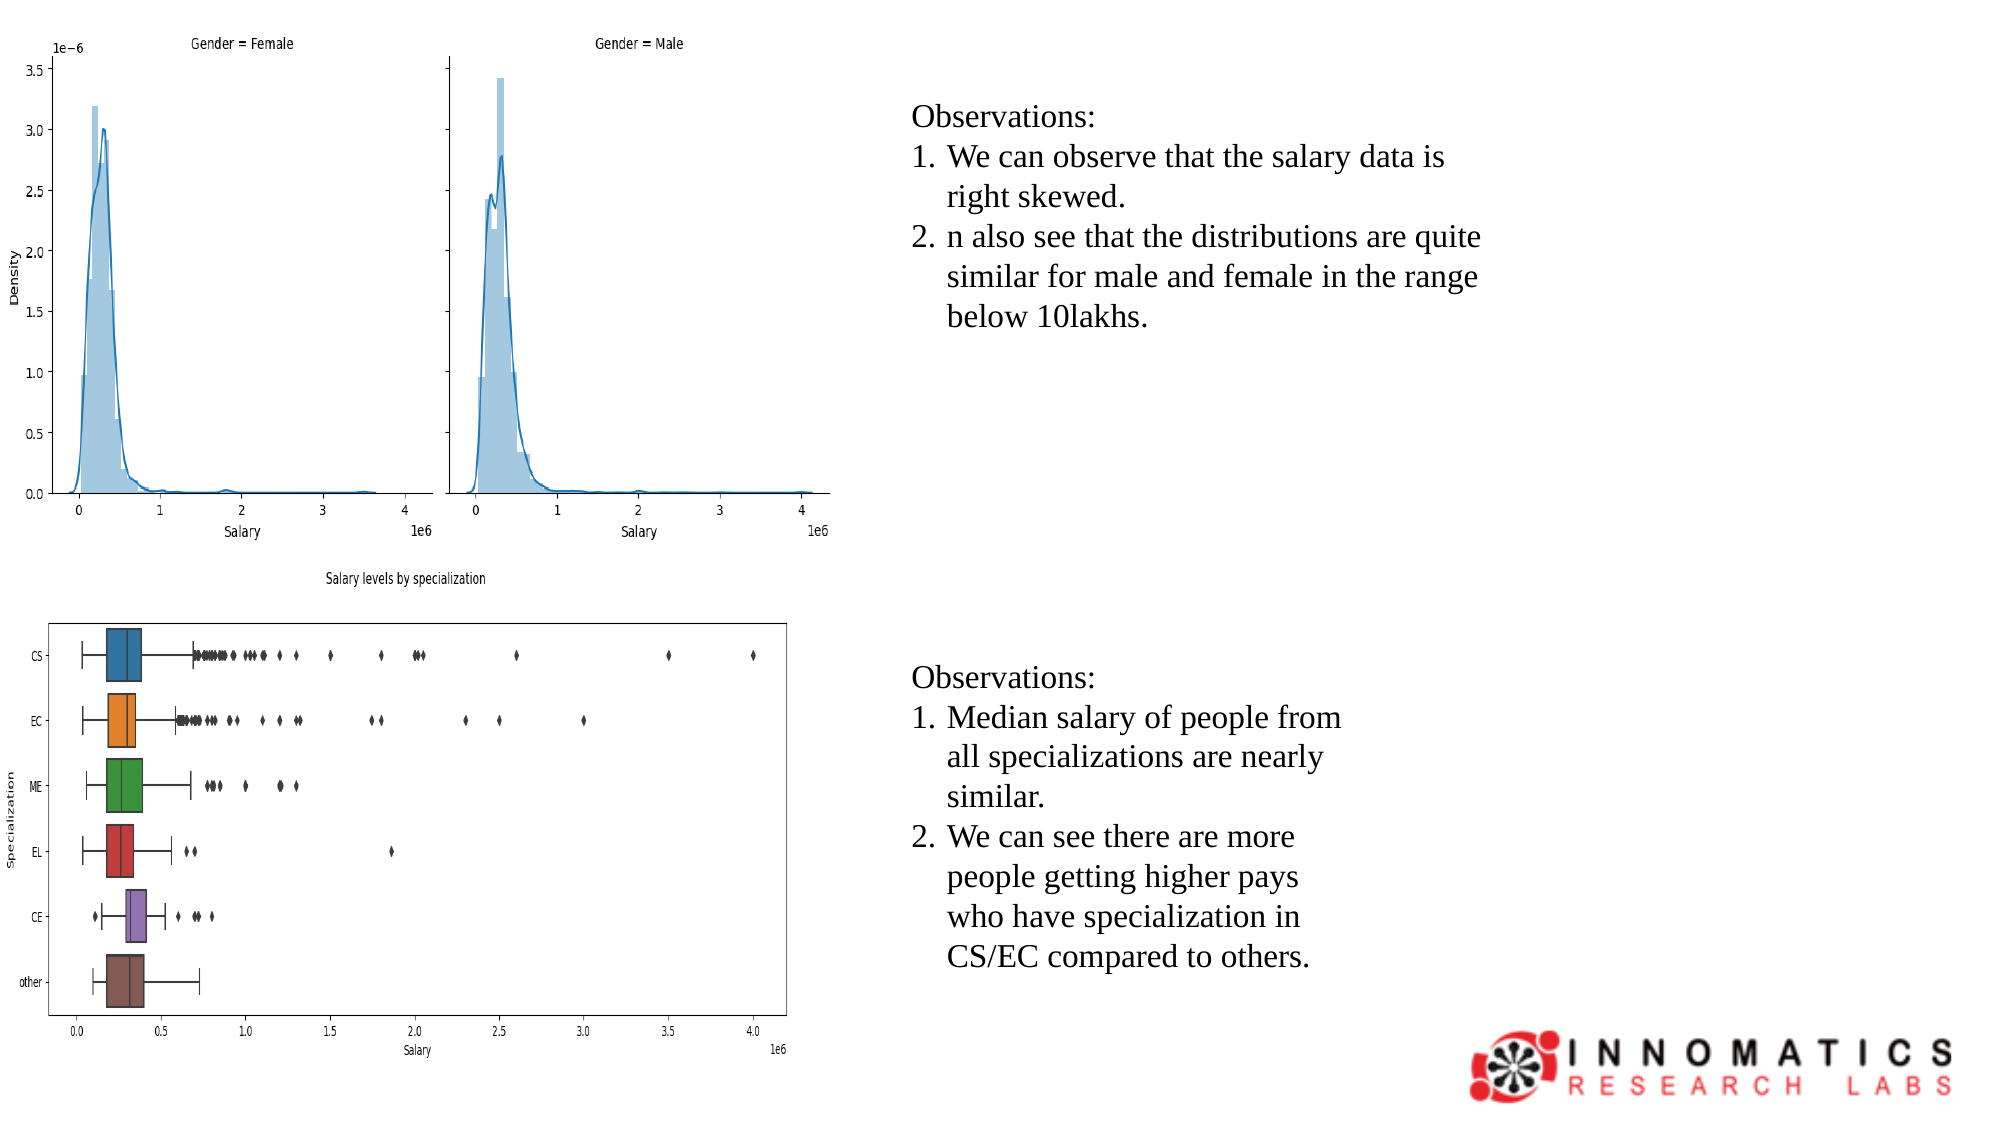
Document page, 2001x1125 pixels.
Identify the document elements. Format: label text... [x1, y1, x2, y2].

picture [0, 26, 849, 551]
text_box Observations: We can observe that the salary data is right skewed. n also see that the distributions are quite similar for male and female in the range below 10lakhs. [896, 87, 1500, 342]
picture [1445, 1014, 1975, 1125]
picture [0, 562, 792, 1070]
text_box Observations: Median salary of people from all specializations are nearly similar. We can see there are more people getting higher pays who have specialization in CS/EC compared to others. [896, 647, 1358, 982]
